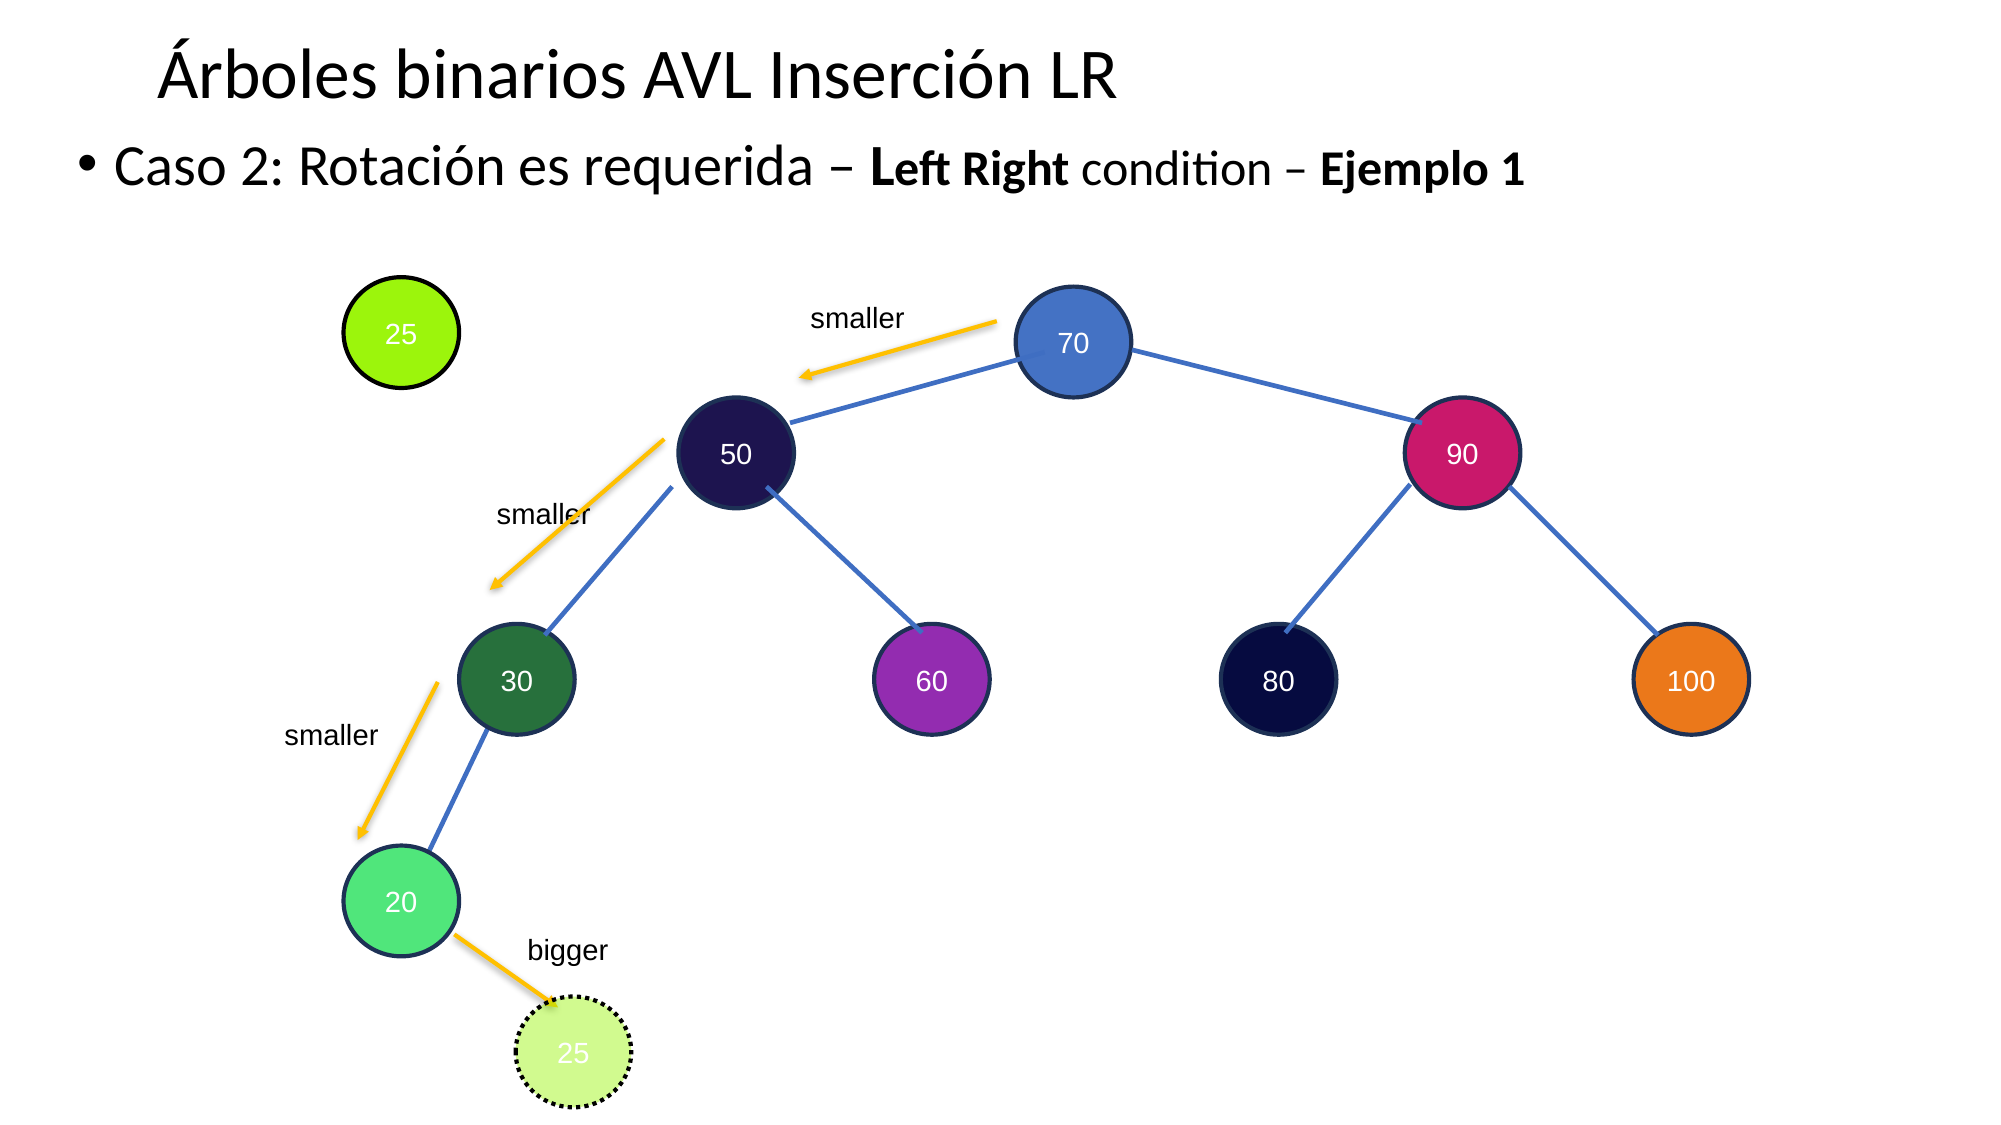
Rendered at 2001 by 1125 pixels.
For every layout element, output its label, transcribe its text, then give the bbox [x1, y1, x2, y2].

title Árboles binarios AVL Inserción LR [142, 29, 1863, 122]
text_box 30 [456, 621, 577, 737]
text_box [489, 438, 665, 591]
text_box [766, 486, 923, 633]
text_box bigger [512, 923, 668, 974]
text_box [357, 681, 438, 841]
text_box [1509, 486, 1659, 636]
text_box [1131, 349, 1423, 424]
text_box 25 [341, 275, 462, 391]
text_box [798, 320, 997, 378]
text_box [417, 717, 494, 876]
text_box 25 [513, 994, 634, 1110]
text_box smaller [795, 291, 951, 322]
list Caso 2: Rotación es requerida – Left Right condition – Ejemplo 1 [62, 127, 1799, 207]
text_box smaller [269, 709, 352, 760]
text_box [789, 351, 1045, 424]
text_box 80 [1218, 621, 1339, 737]
text_box 60 [872, 621, 992, 737]
text_box 100 [1631, 621, 1752, 737]
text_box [454, 934, 559, 1008]
text_box 20 [341, 848, 462, 959]
text_box 50 [676, 395, 797, 511]
text_box 70 [1013, 284, 1134, 400]
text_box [544, 486, 673, 636]
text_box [1285, 483, 1411, 633]
text_box 90 [1402, 395, 1523, 511]
